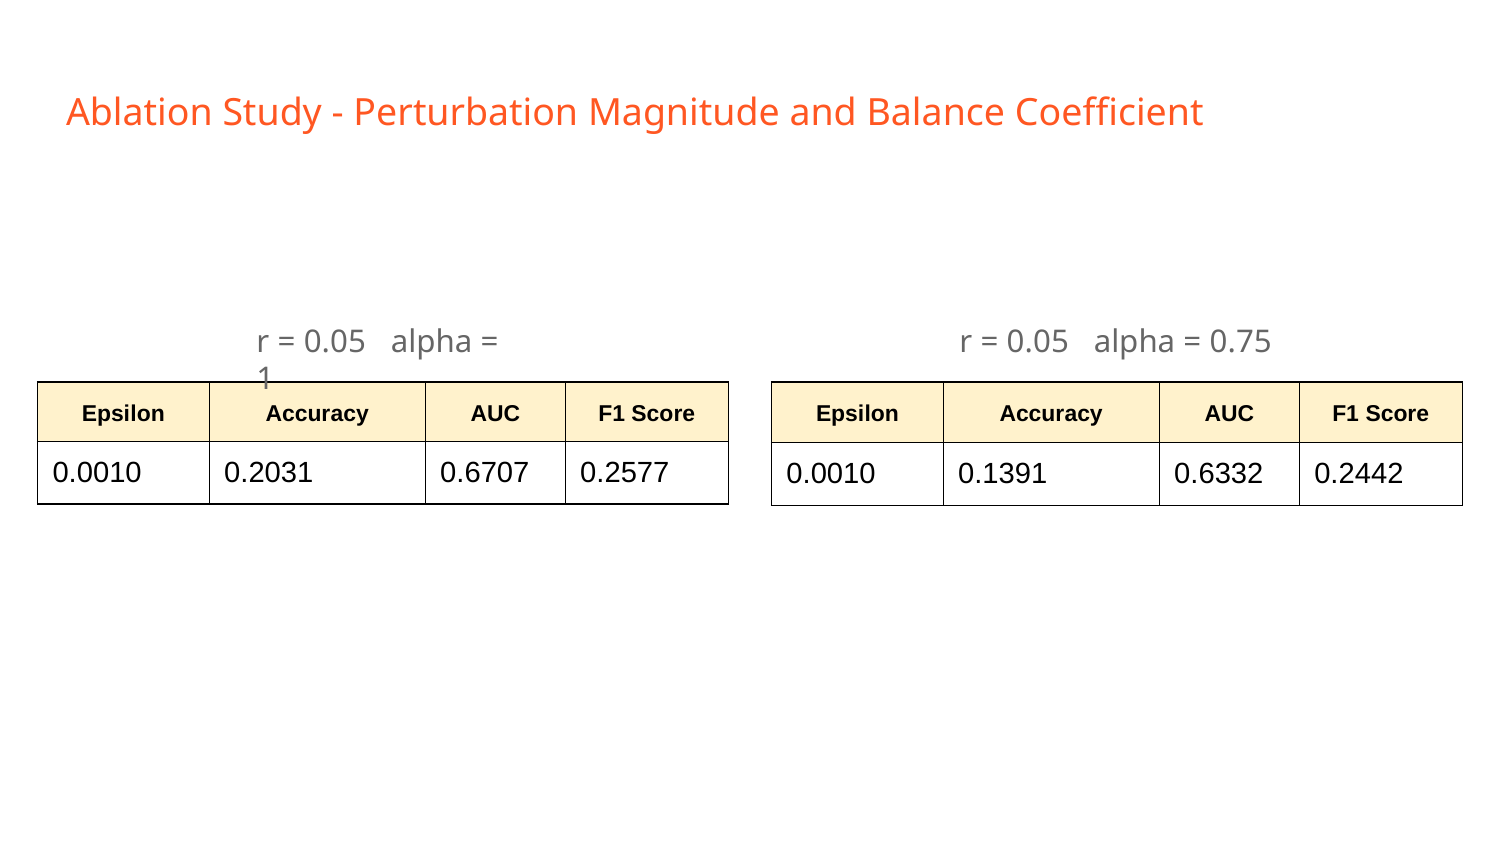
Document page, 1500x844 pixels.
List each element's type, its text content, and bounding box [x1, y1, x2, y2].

table_header Accuracy [944, 390, 1159, 442]
table_header Epsilon [772, 383, 943, 442]
table_header Accuracy [210, 383, 425, 441]
table_header AUC [1160, 383, 1299, 442]
table_header F1 Score [566, 383, 728, 441]
table_header AUC [426, 383, 565, 441]
text_box r = 0.05 alpha = 1 [241, 305, 525, 390]
table_cell 0.6707 [426, 442, 565, 503]
table_cell 0.1391 [944, 443, 1159, 505]
table_cell 0.2031 [210, 442, 425, 503]
table_header Epsilon [38, 383, 209, 441]
table_cell 0.0010 [38, 442, 209, 503]
table_header F1 Score [1300, 383, 1462, 442]
table_cell 0.2577 [566, 442, 728, 503]
table_cell 0.2442 [1300, 443, 1462, 505]
title Ablation Study - Perturbation Magnitude and Balance Coefficient [51, 72, 1449, 167]
table_cell 0.0010 [772, 443, 943, 505]
table_cell 0.6332 [1160, 443, 1299, 505]
text_box r = 0.05 alpha = 0.75 [944, 305, 1290, 390]
